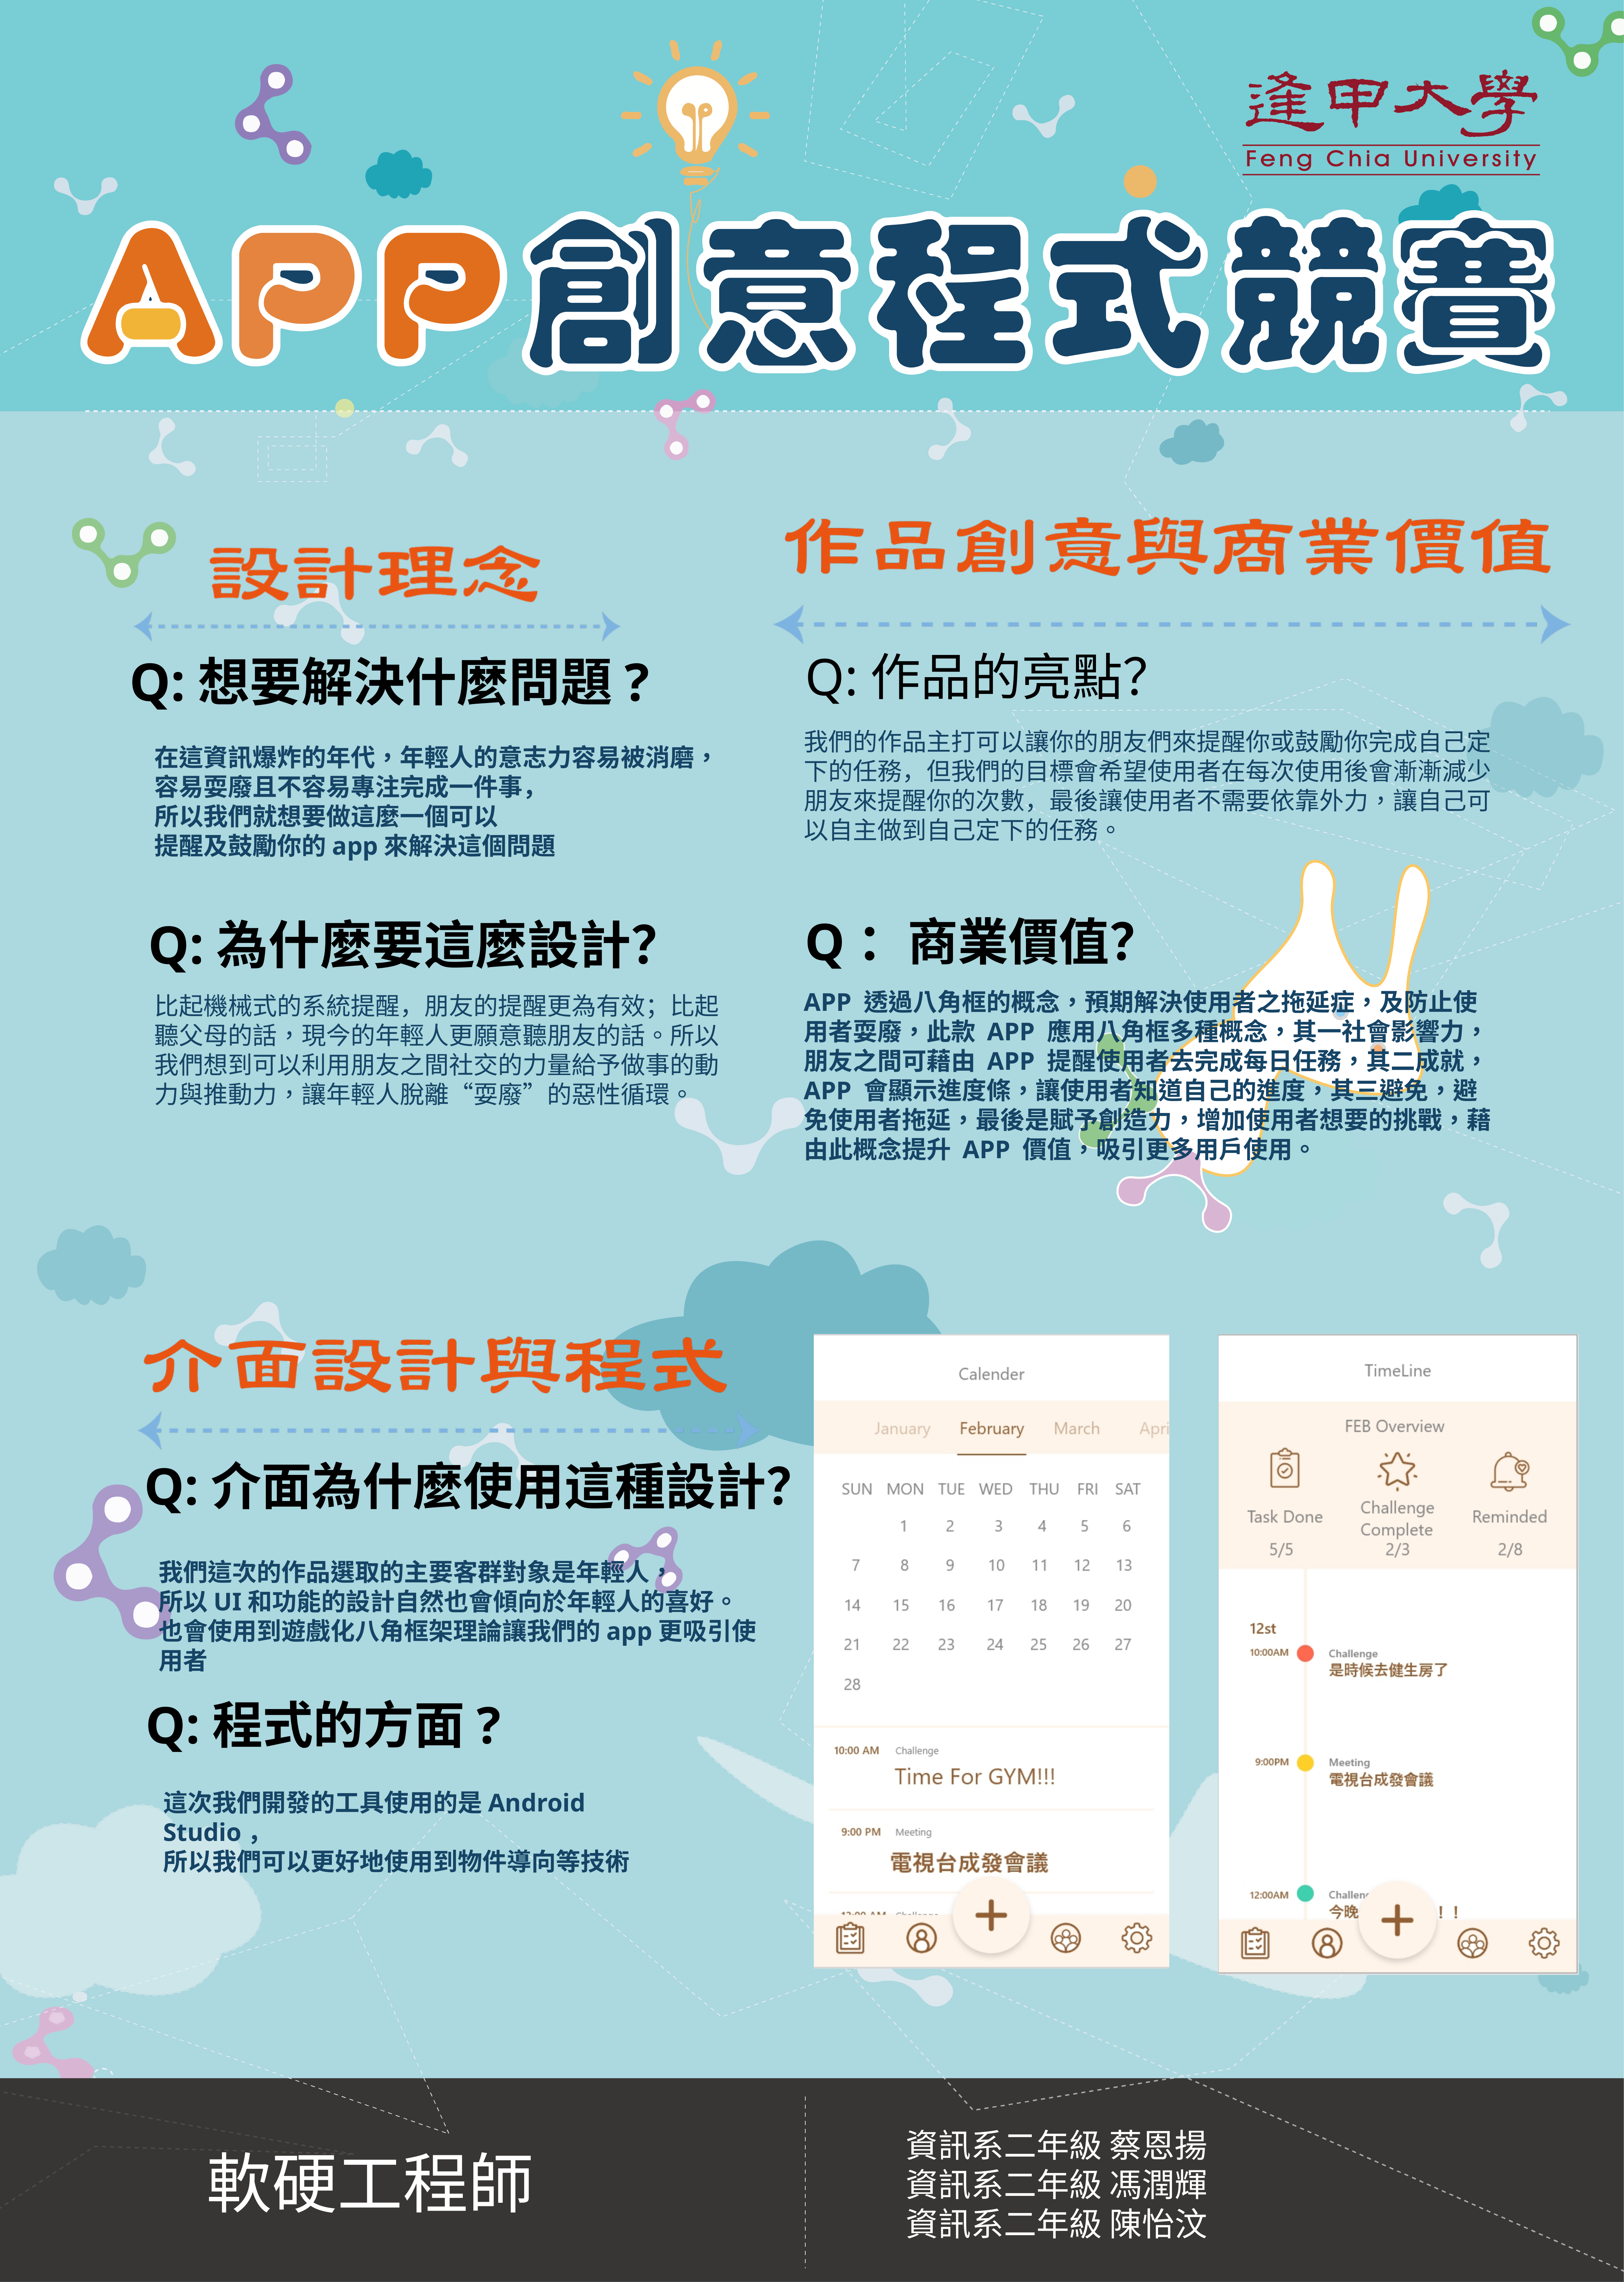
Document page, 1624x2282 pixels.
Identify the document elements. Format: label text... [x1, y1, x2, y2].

text_box 比起機械式的系統提醒，朋友的提醒更為有效；比起聽父母的話，現今的年輕人更願意聽朋友的話。所以我們想到可以利用朋友之間社交的力量給予做事的動力與推動力，讓年輕人脫離“耍廢”的惡性循環。 [150, 988, 746, 1111]
text_box Q:介面為什麼使用這種設計？ [139, 1452, 814, 1517]
picture [130, 543, 628, 644]
text_box 我們的作品主打可以讓你的朋友們來提醒你或鼓勵你完成自己定下的任務，但我們的目標會希望使用者在每次使用後會漸漸減少朋友來提醒你的次數，最後讓使用者不需要依靠外力，讓自己可以自主做到自己定下的任務。 [799, 724, 1516, 876]
picture [1218, 1334, 1579, 1975]
text_box Q:程式的方面? [140, 1691, 814, 1756]
text_box Q:想要解決什麼問題? [124, 646, 654, 714]
text_box Q：商業價值？ [800, 907, 1165, 973]
text_box 這次我們開發的工具使用的是Android Studio， 所以我們可以更好地使用到物件導向等技術 [158, 1785, 663, 1878]
picture [814, 1334, 1169, 1969]
text_box 在這資訊爆炸的年代，年輕人的意志力容易被消磨， 容易耍廢且不容易專注完成一件事， 所以我們就想要做這麼一個可以 提醒及鼓勵你的app來解決這個問題 [150, 739, 799, 862]
text_box 軟硬工程師 [202, 2140, 901, 2223]
text_box Q:為什麼要這麼設計？ [143, 910, 688, 977]
picture [130, 1334, 767, 1450]
text_box Q:作品的亮點？ [800, 647, 1178, 708]
text_box 我們這次的作品選取的主要客群對象是年輕人， 所以UI和功能的設計自然也會傾向於年輕人的喜好。 也會使用到遊戲化八角框架理論讓我們的app更吸引使用者 [154, 1554, 780, 1691]
picture [763, 513, 1579, 647]
text_box 資訊系二年級 蔡恩揚 資訊系二年級 馮潤輝 資訊系二年級 陳怡汶 [901, 2122, 1603, 2282]
text_box APP 透過八角框的概念，預期解決使用者之拖延症，及防止使用者耍廢，此款 APP 應用八角框多種概念，其一社會影響力，朋友之間可藉由 APP 提醒使用者去完成每日任務，其二成就，APP 會顯示進度條，讓使用者知道自己的進度，其三避免，避免使用者拖延，最後是賦予創造力，增加使用者想要的挑戰，藉由此概念提升 APP 價值，吸引更多用戶使用。 [799, 984, 1507, 1166]
